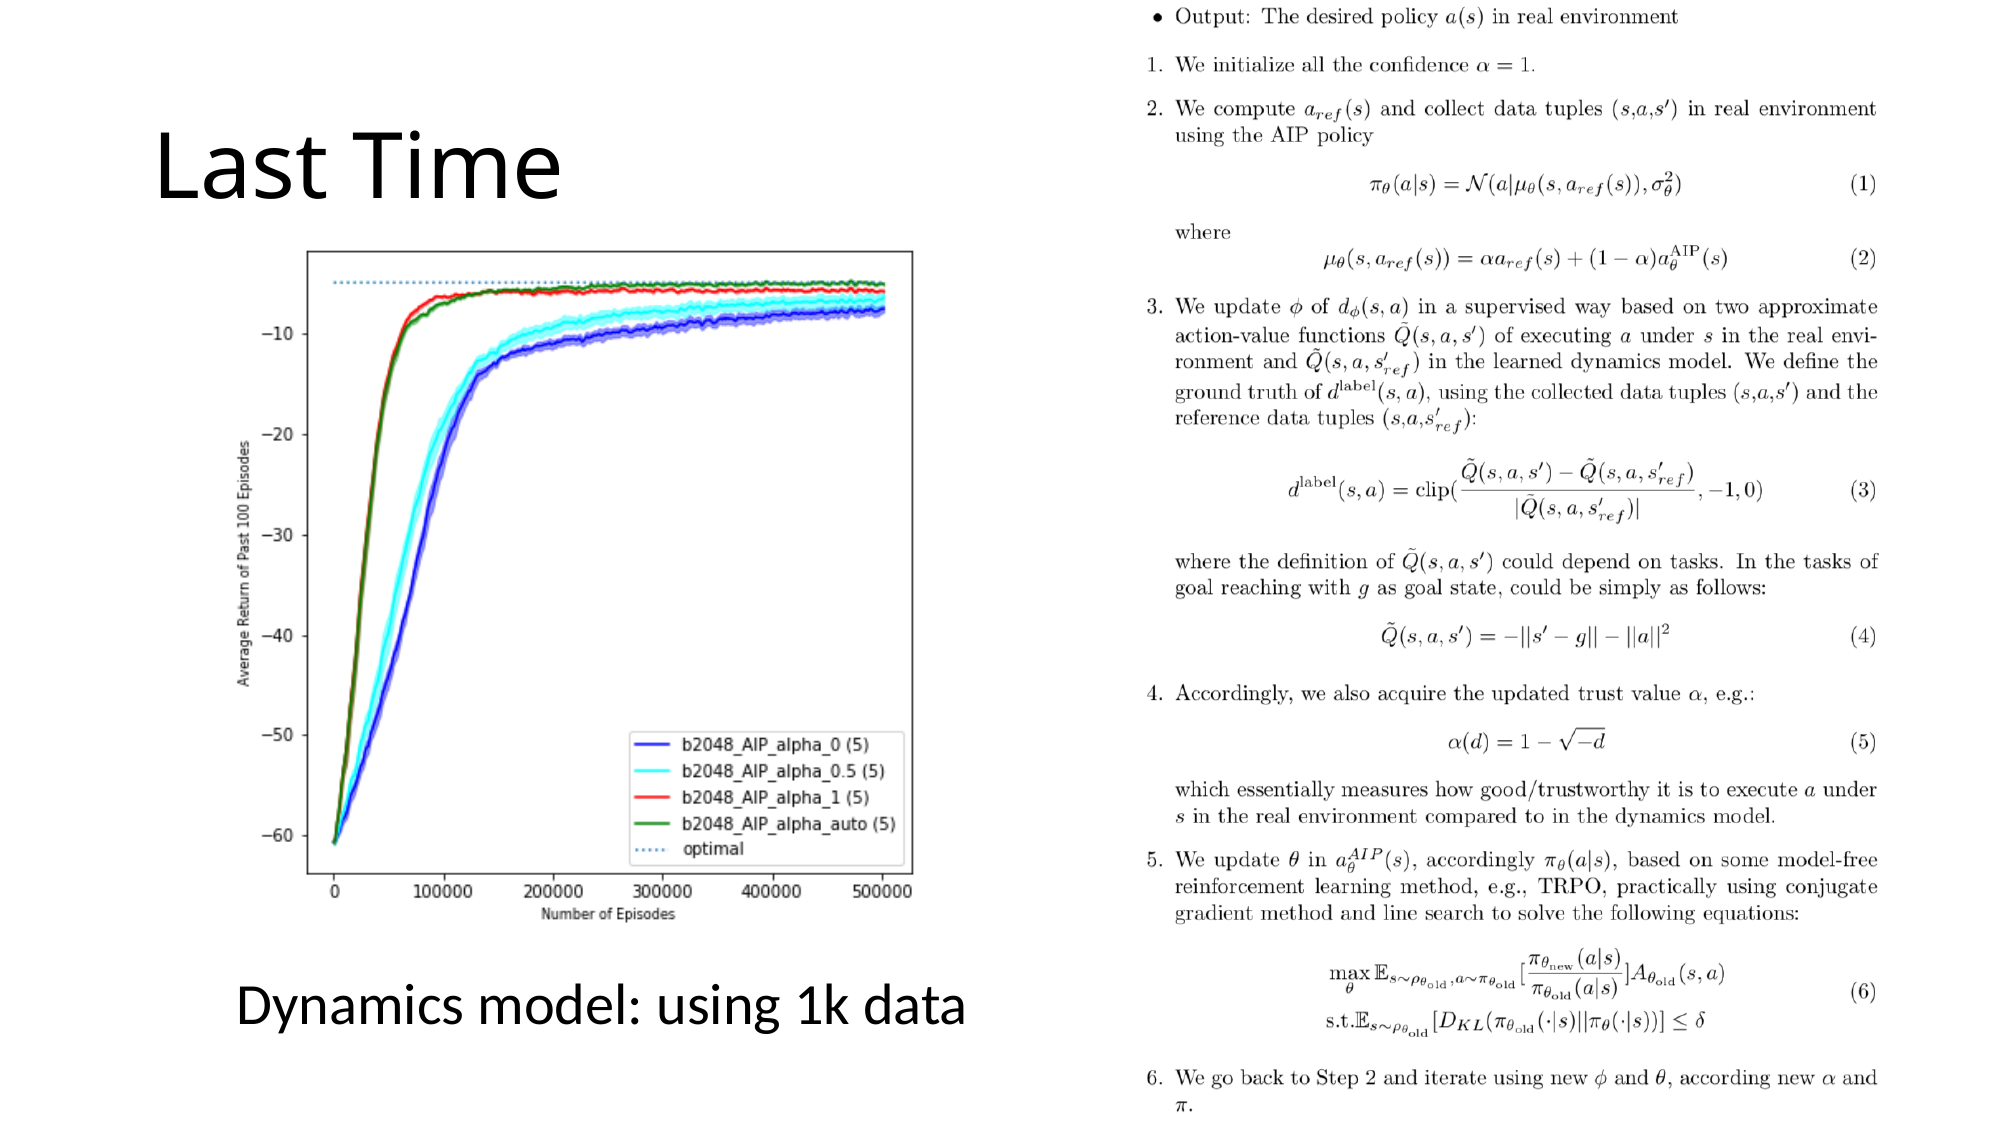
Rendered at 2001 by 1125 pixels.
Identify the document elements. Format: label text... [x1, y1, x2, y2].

picture [1126, 0, 1929, 1125]
title Last Time [137, 59, 1126, 278]
list Dynamics model: using 1k data [221, 967, 1000, 1066]
picture [221, 228, 935, 941]
